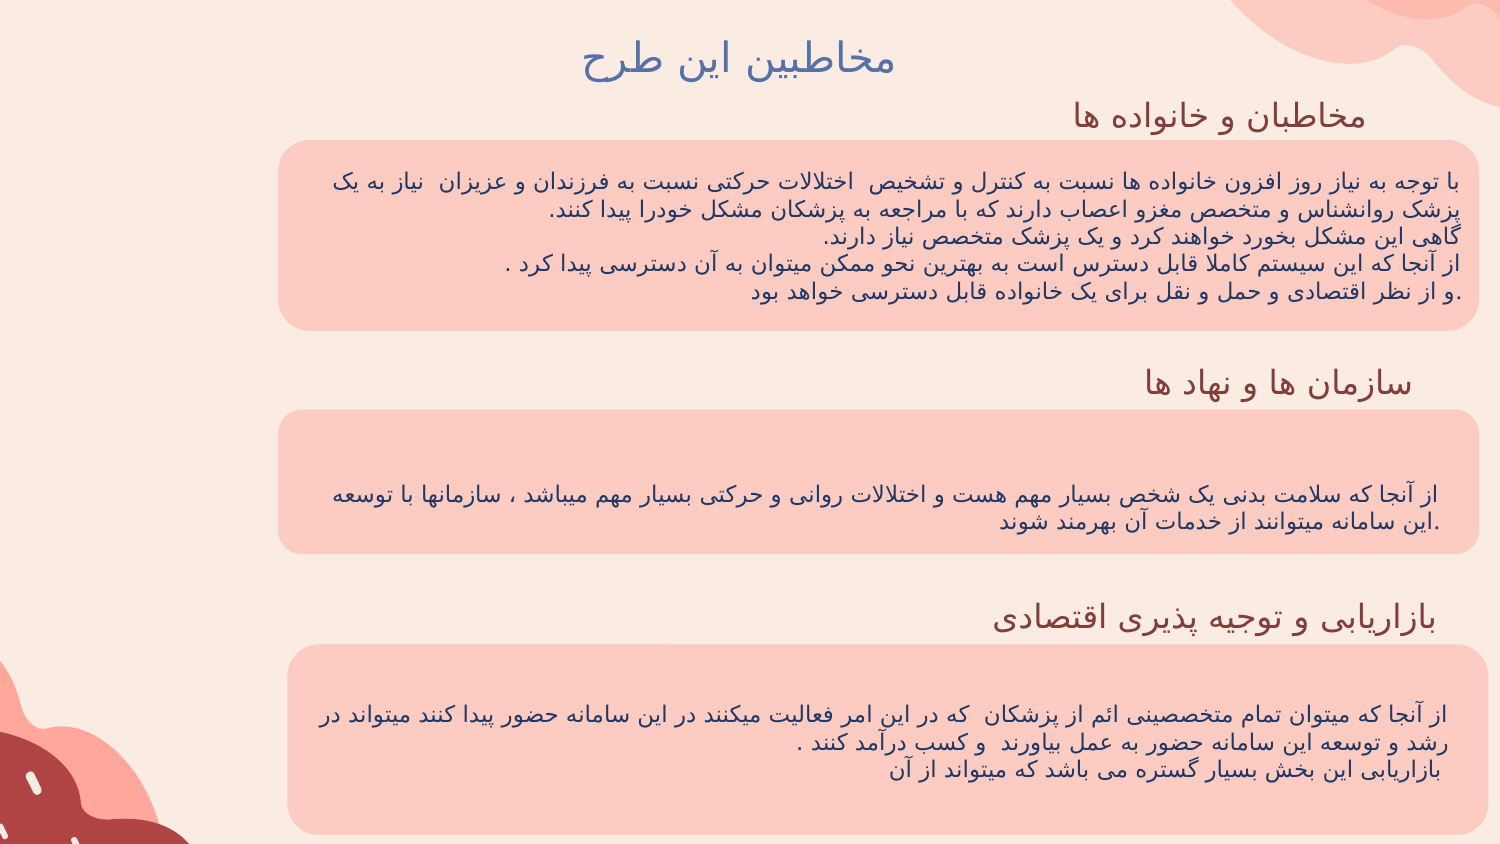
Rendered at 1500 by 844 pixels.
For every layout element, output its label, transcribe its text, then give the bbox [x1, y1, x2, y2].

title از آنجا که میتوان تمام متخصصینی ائم از پزشکان که در این امر فعالیت میکنند در این سامانه حضور پیدا کنند میتواند در رشد و توسعه این سامانه حضور به عمل بیاورند و کسب درآمد کنند . بازاریابی این بخش بسیار گستره می باشد که میتواند از آن [318, 660, 1450, 823]
title مخاطبین این طرح [100, 8, 1365, 103]
text_box [287, 644, 1489, 836]
title از آنجا که سلامت بدنی یک شخص بسیار مهم هست و اختلالات روانی و حرکتی بسیار مهم میباشد ، سازمانها با توسعه این سامانه میتوانند از خدمات آن بهرمند شوند. [309, 425, 1441, 588]
title با توجه به نیاز روز افزون خانواده ها نسبت به کنترل و تشخیص اختلالات حرکتی نسبت به فرزندان و عزیزان نیاز به یک پزشک روانشناس و متخصص مغزو اعصاب دارند که با مراجعه به پزشکان مشکل خودرا پیدا کنند. گاهی این مشکل بخورد خواهند کرد و یک پزشک متخصص نیاز دارند. از آنجا که این سیستم کاملا قابل دسترس است به بهترین نحو ممکن میتوان به آن دسترسی پیدا کرد . و از نظر اقتصادی و حمل و نقل برای یک خانواده قابل دسترسی خواهد بود. [331, 154, 1463, 317]
subtitle بازاریابی و توجیه پذیری اقتصادی [951, 565, 1480, 653]
text_box [278, 139, 1480, 331]
subtitle سازمان ها و نهاد ها [1087, 330, 1470, 414]
text_box [278, 409, 1480, 555]
subtitle مخاطبان و خانواده ها [1029, 64, 1412, 165]
